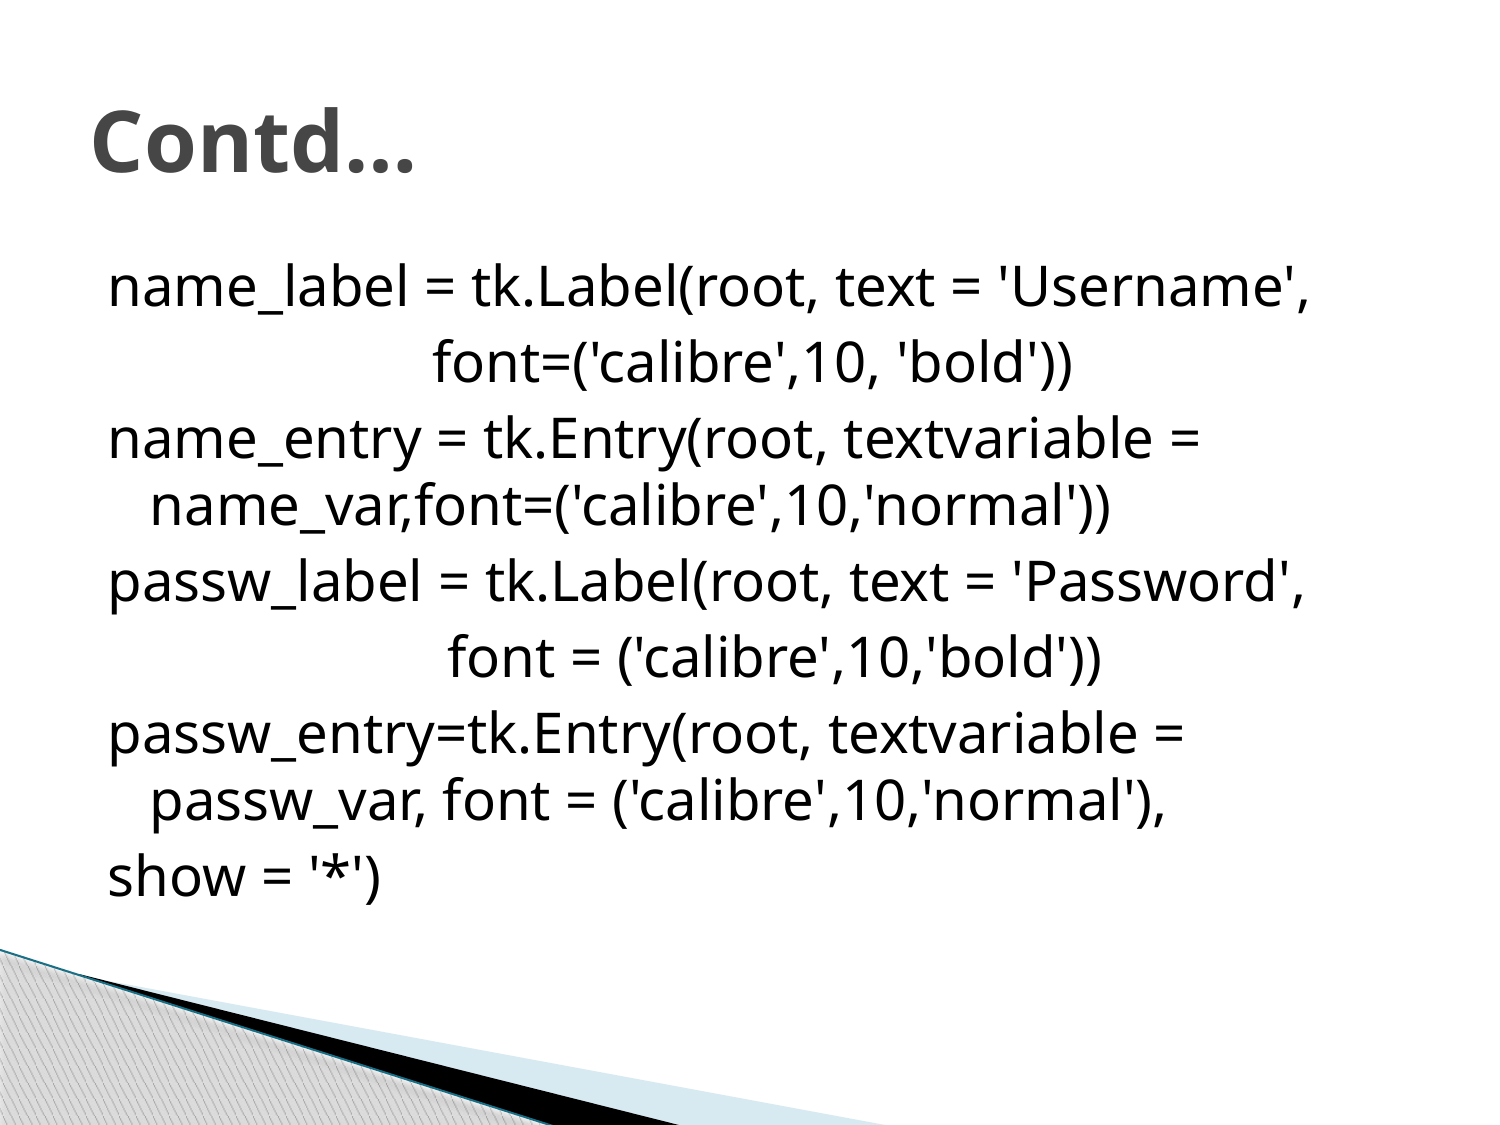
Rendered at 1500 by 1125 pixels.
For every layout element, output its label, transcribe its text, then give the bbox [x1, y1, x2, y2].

title Contd… [75, 45, 1425, 233]
list name_label = tk.Label(root, text = 'Username', font=('calibre',10, 'bold')) name_entry = tk.Entry(root, textvariable = name_var,font=('calibre',10,'normal')) passw_label = tk.Label(root, text = 'Password', font = ('calibre',10,'bold')) passw_entry=tk.Entry(root, textvariable = passw_var, font = ('calibre',10,'normal'), show = '*') [75, 243, 1425, 986]
